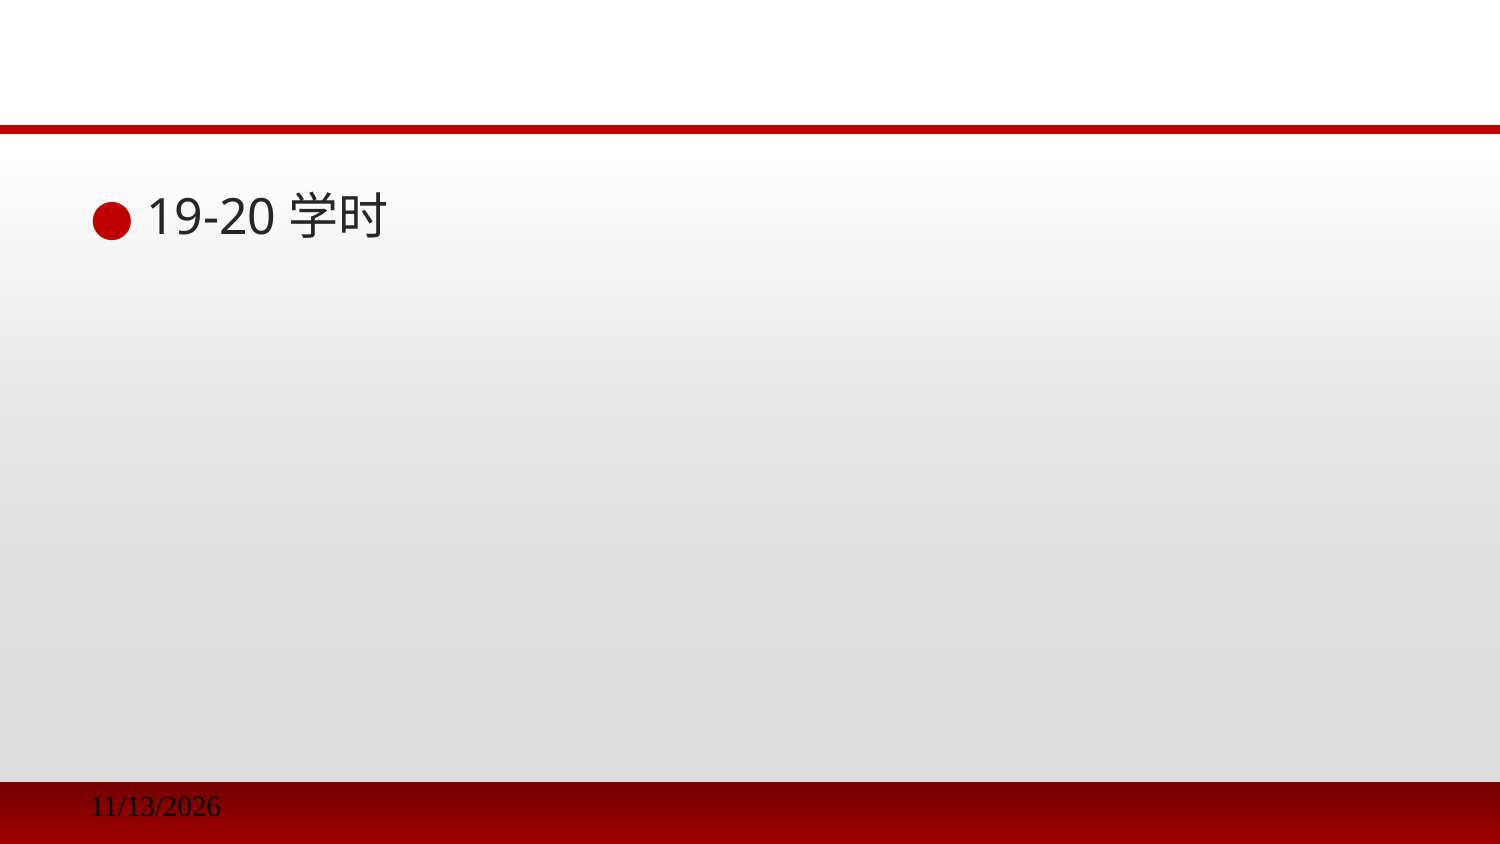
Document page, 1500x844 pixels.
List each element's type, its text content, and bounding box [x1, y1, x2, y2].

footer [512, 782, 988, 827]
list 19-20学时 [75, 147, 1431, 754]
slide_number [1074, 782, 1425, 827]
slide_number [75, 782, 425, 827]
